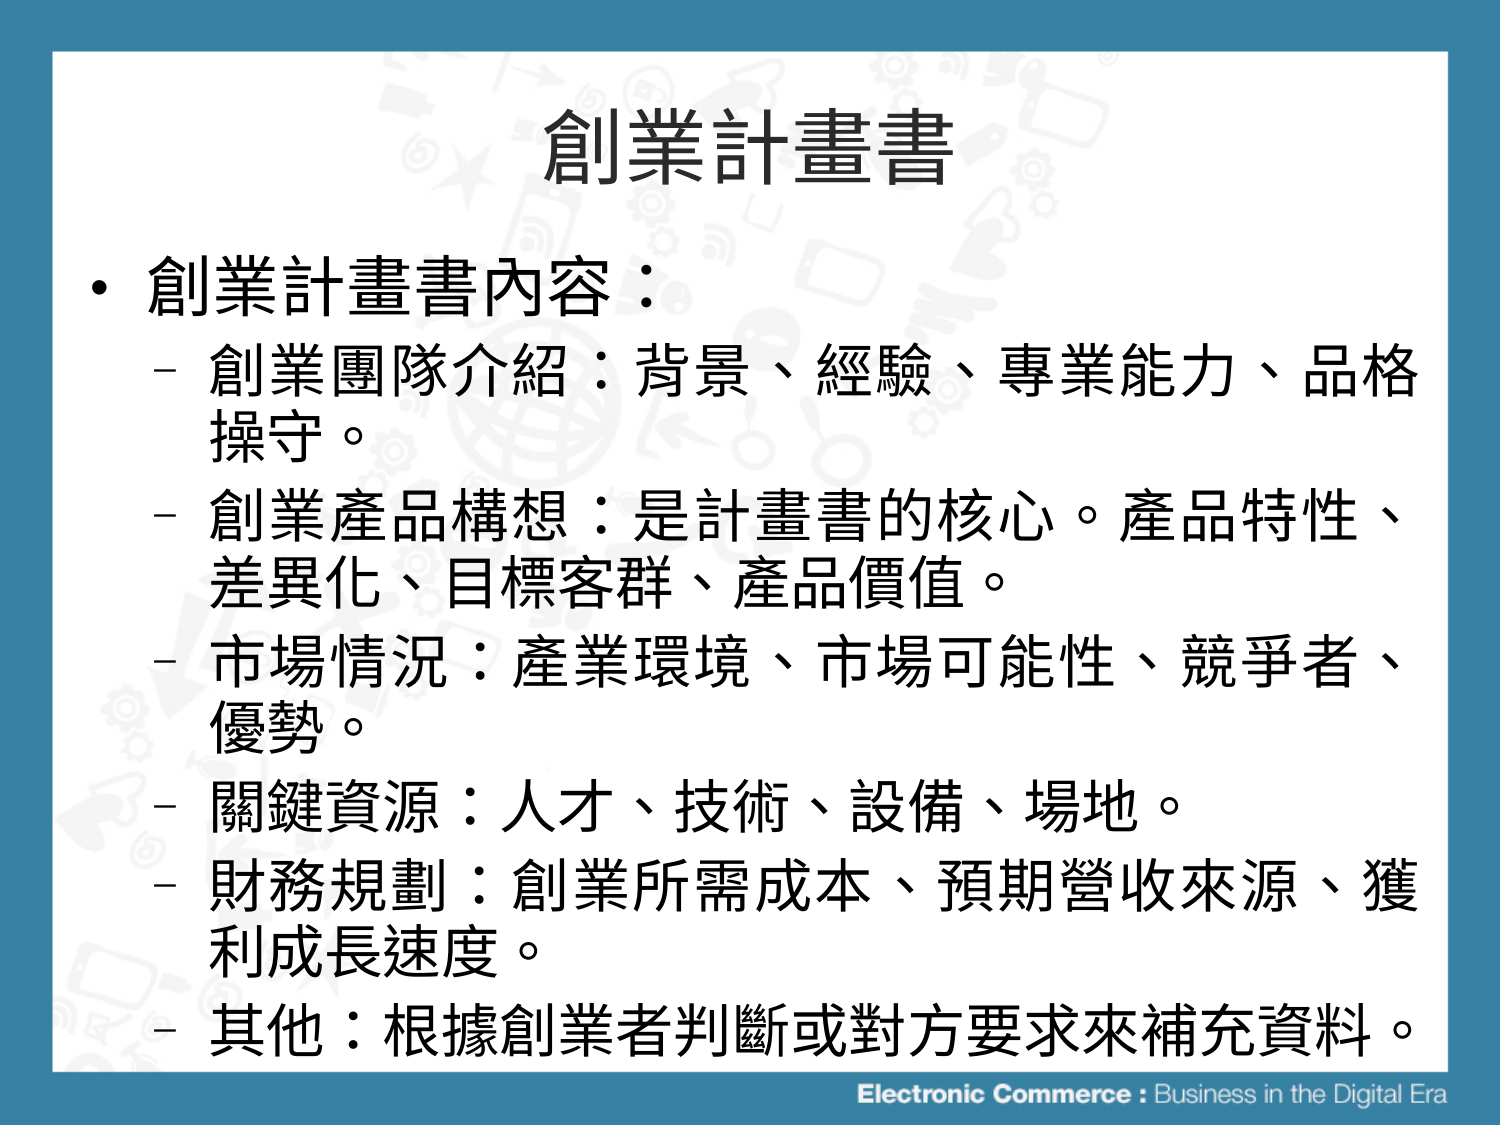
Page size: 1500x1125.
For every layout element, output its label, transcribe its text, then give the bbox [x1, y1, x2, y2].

title 創業計畫書 [74, 58, 1425, 246]
list 創業計畫書內容： 創業團隊介紹：背景、經驗、專業能力、品格操守。 創業產品構想：是計畫書的核心。產品特性、差異化、目標客群、產品價值。 市場情況：產業環境、市場可能性、競爭者、優勢。 關鍵資源：人才、技術、設備、場地。 財務規劃：創業所需成本、預期營收來源、獲利成長速度。 其他：根據創業者判斷或對方要求來補充資料。 [75, 243, 1436, 1071]
picture [0, 0, 1500, 1125]
